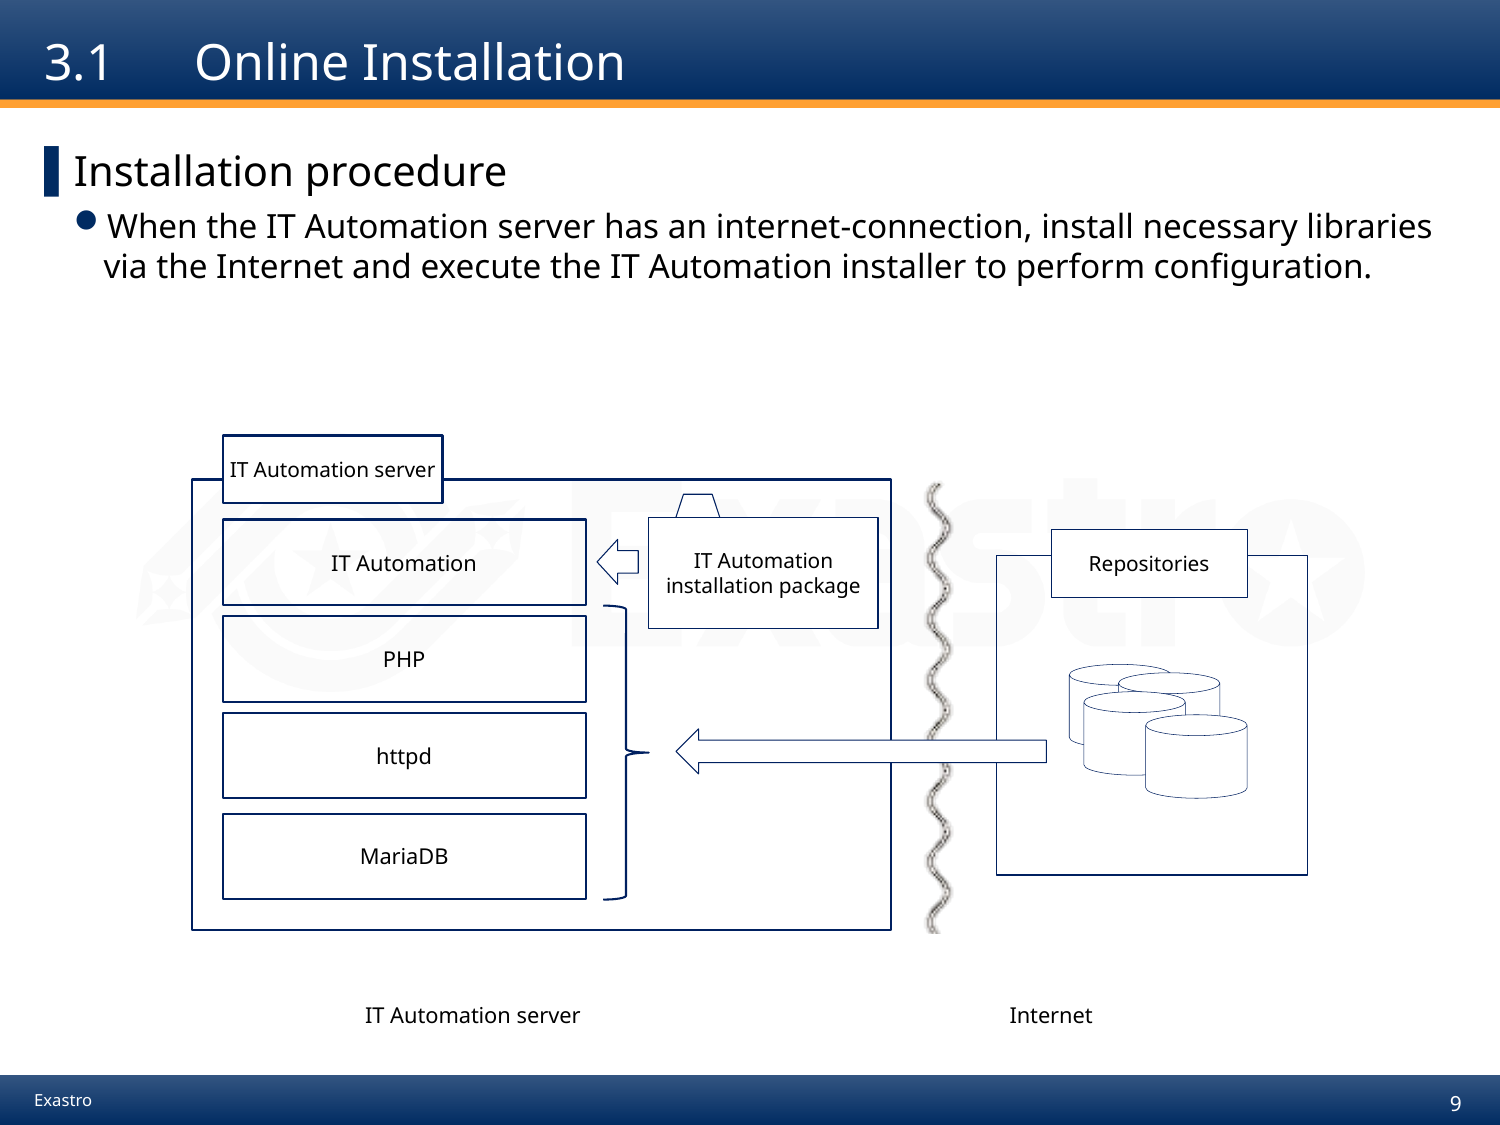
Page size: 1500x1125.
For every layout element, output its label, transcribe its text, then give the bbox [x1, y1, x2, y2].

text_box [191, 435, 1309, 1062]
picture [0, 0, 1500, 1125]
title 3.1 Online Installation [29, 18, 1471, 96]
list Installation procedure When the IT Automation server has an internet-connection, install necessary libraries via the Internet and execute the IT Automation installer to perform configuration. [29, 137, 1471, 1059]
